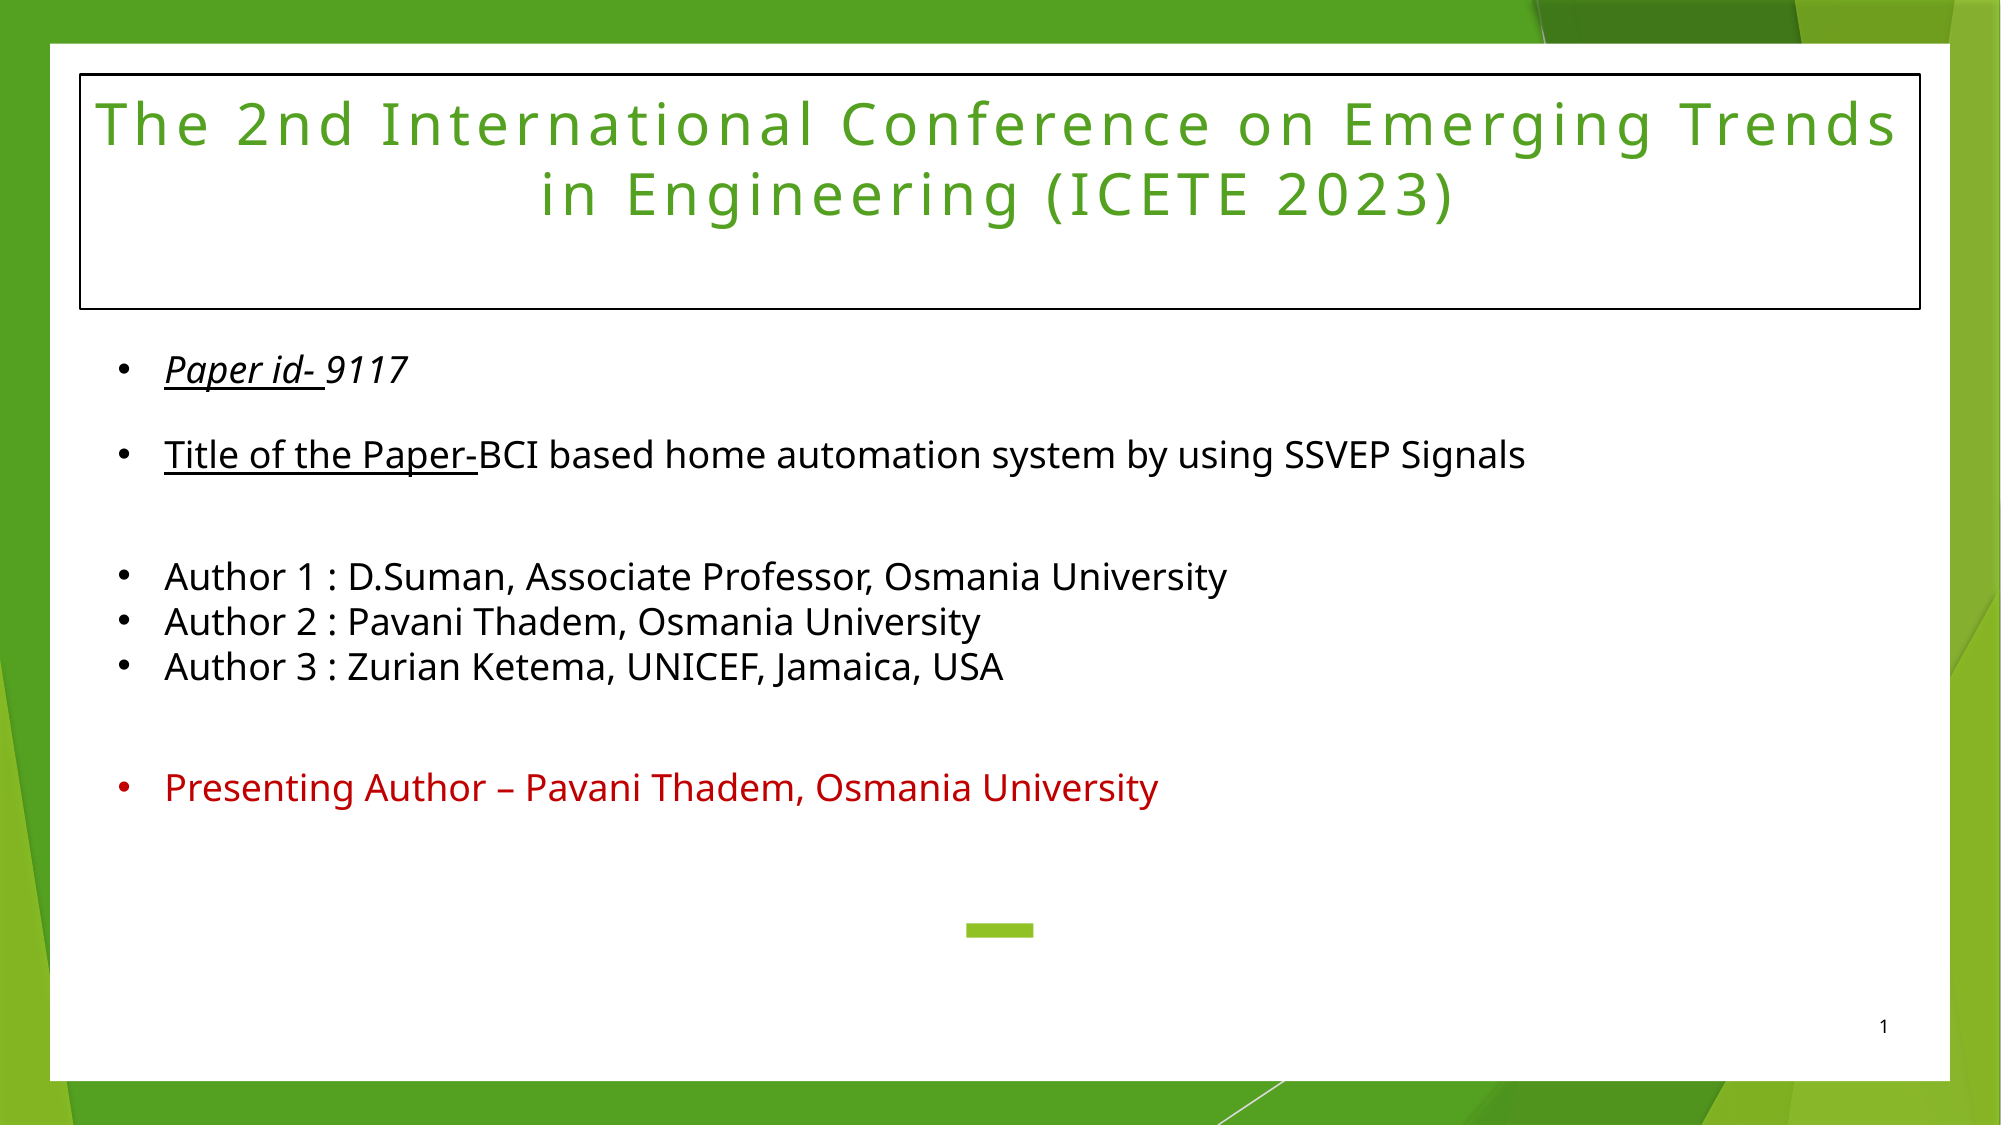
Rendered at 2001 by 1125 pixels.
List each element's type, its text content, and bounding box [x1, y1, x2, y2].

text_box Title of the Paper-BCI based home automation system by using SSVEP Signals [102, 423, 1666, 484]
text_box 1 [1864, 1007, 2000, 1046]
text_box Presenting Author – Pavani Thadem, Osmania University [102, 756, 1200, 862]
title The 2nd International Conference on Emerging Trends in Engineering (ICETE 2023) [80, 74, 1920, 309]
text_box Author 1 : D.Suman, Associate Professor, Osmania University Author 2 : Pavani Thadem, Osmania University Author 3 : Zurian Ketema, UNICEF, Jamaica, USA [102, 545, 1335, 695]
text_box Paper id- 9117 [102, 338, 1118, 399]
